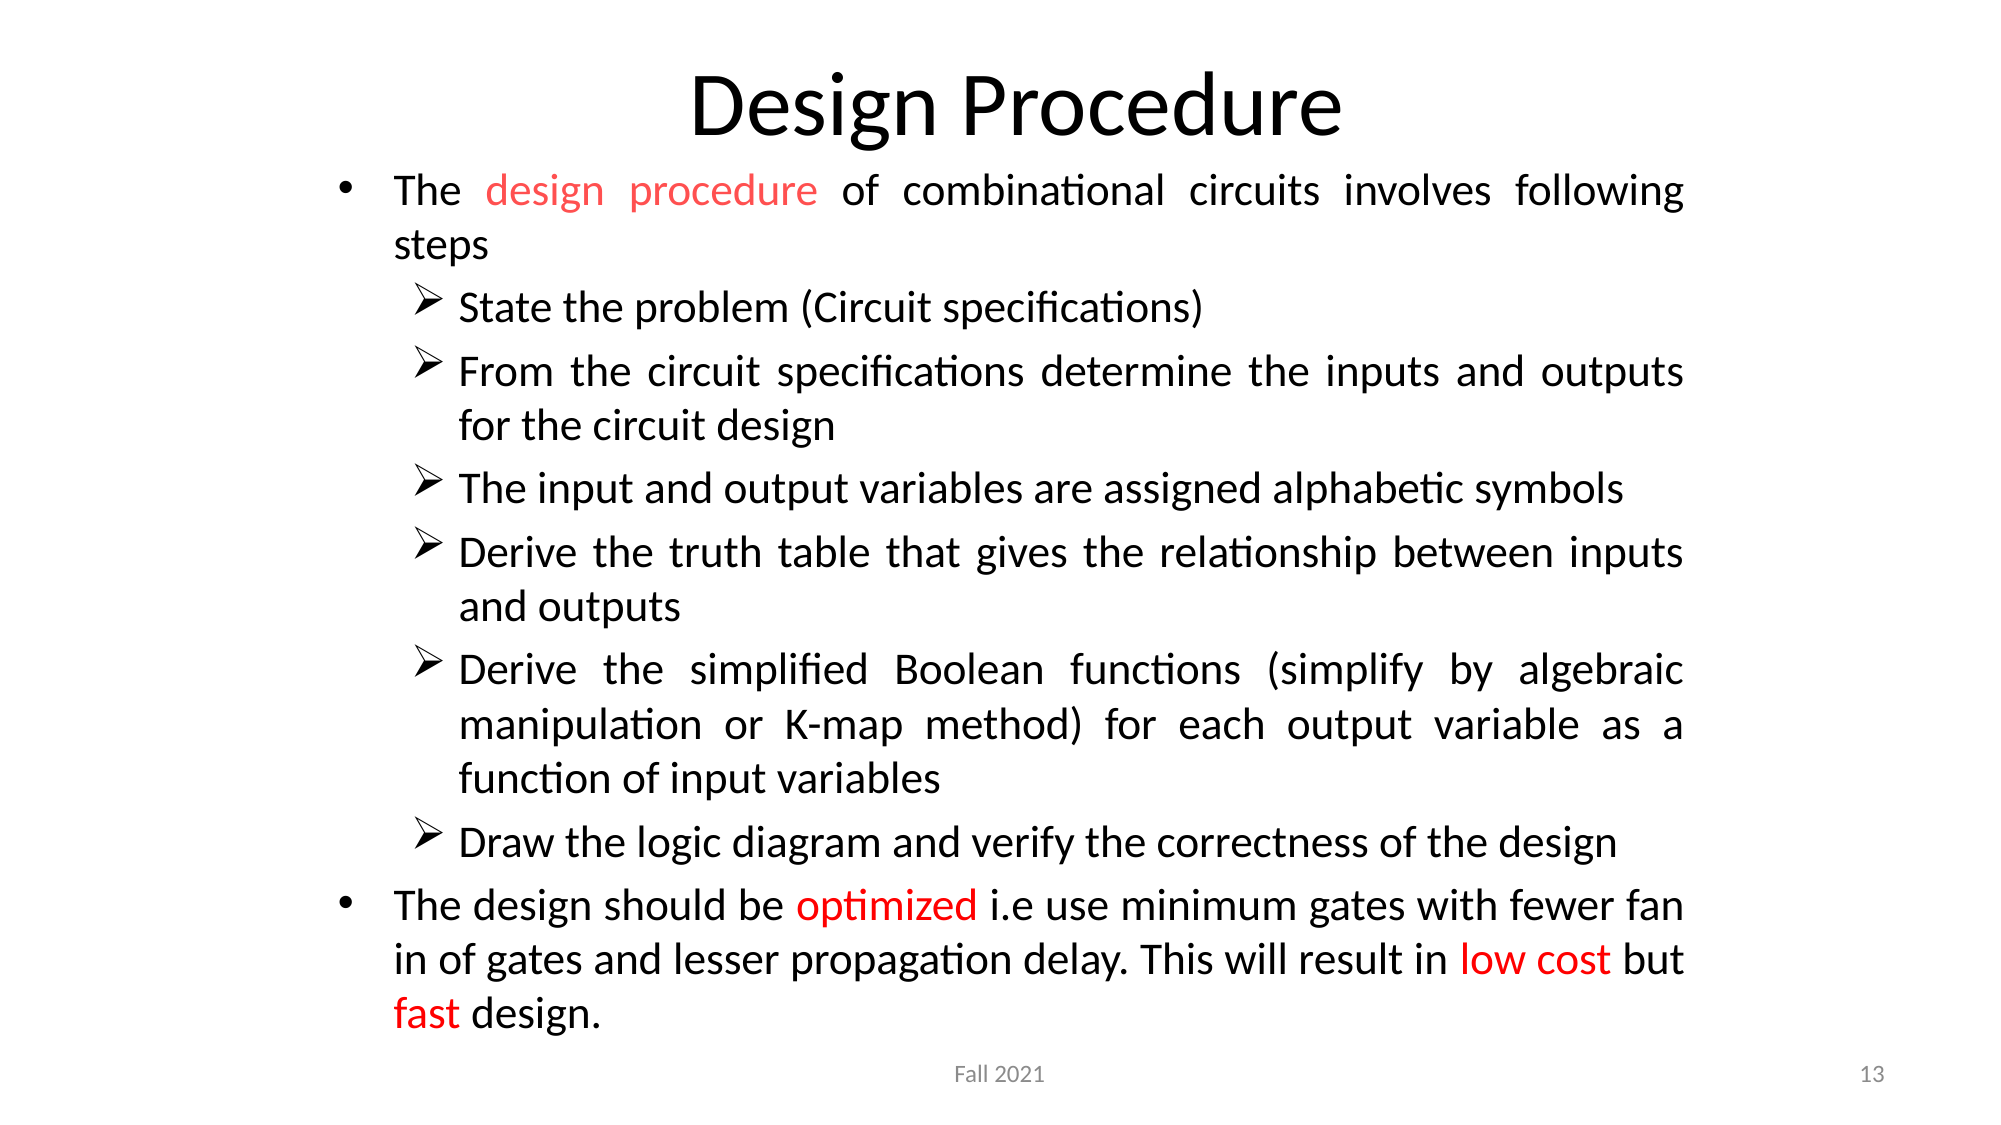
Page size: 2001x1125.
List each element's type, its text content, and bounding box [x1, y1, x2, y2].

slide_number 13 [1433, 1042, 1900, 1103]
footer Fall 2021 [683, 1042, 1317, 1103]
list The design procedure of combinational circuits involves following steps State the problem (Circuit specifications) From the circuit specifications determine the inputs and outputs for the circuit design The input and output variables are assigned alphabetic symbols Derive the truth table that gives the relationship between inputs and outputs Derive the simplified Boolean functions (simplify by algebraic manipulation or K-map method) for each output variable as a function of input variables Draw the logic diagram and verify the correctness of the design The design should be optimized i.e use minimum gates with fewer fan in of gates and lesser propagation delay. This will result in low cost but fast design. [322, 152, 1700, 1055]
title Design Procedure [343, 70, 1692, 128]
